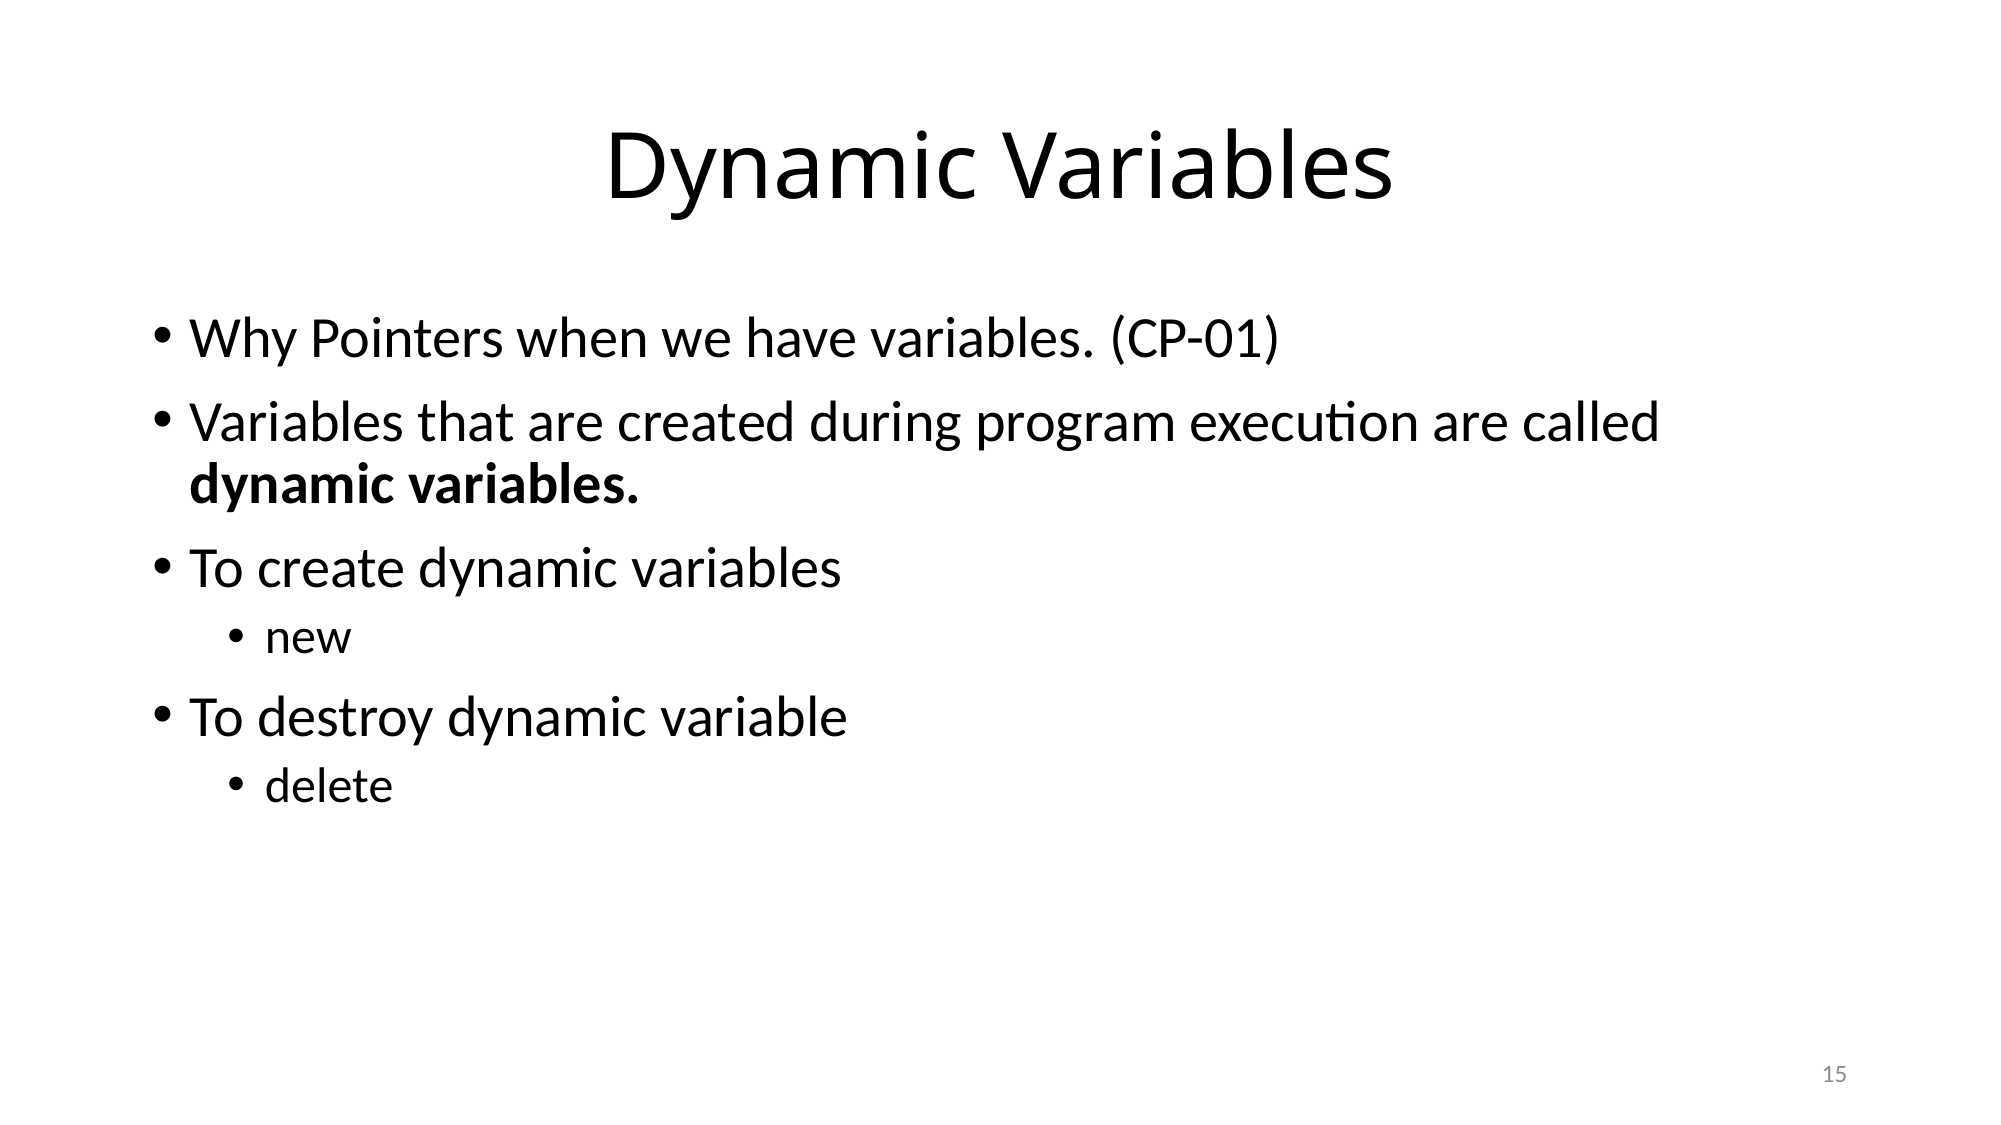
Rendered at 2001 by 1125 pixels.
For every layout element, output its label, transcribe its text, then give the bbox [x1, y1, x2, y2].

slide_number 15 [1412, 1042, 1863, 1103]
list Why Pointers when we have variables. (CP-01) Variables that are created during program execution are called dynamic variables. To create dynamic variables new To destroy dynamic variable delete [137, 299, 1863, 1014]
title Dynamic Variables [137, 59, 1863, 278]
